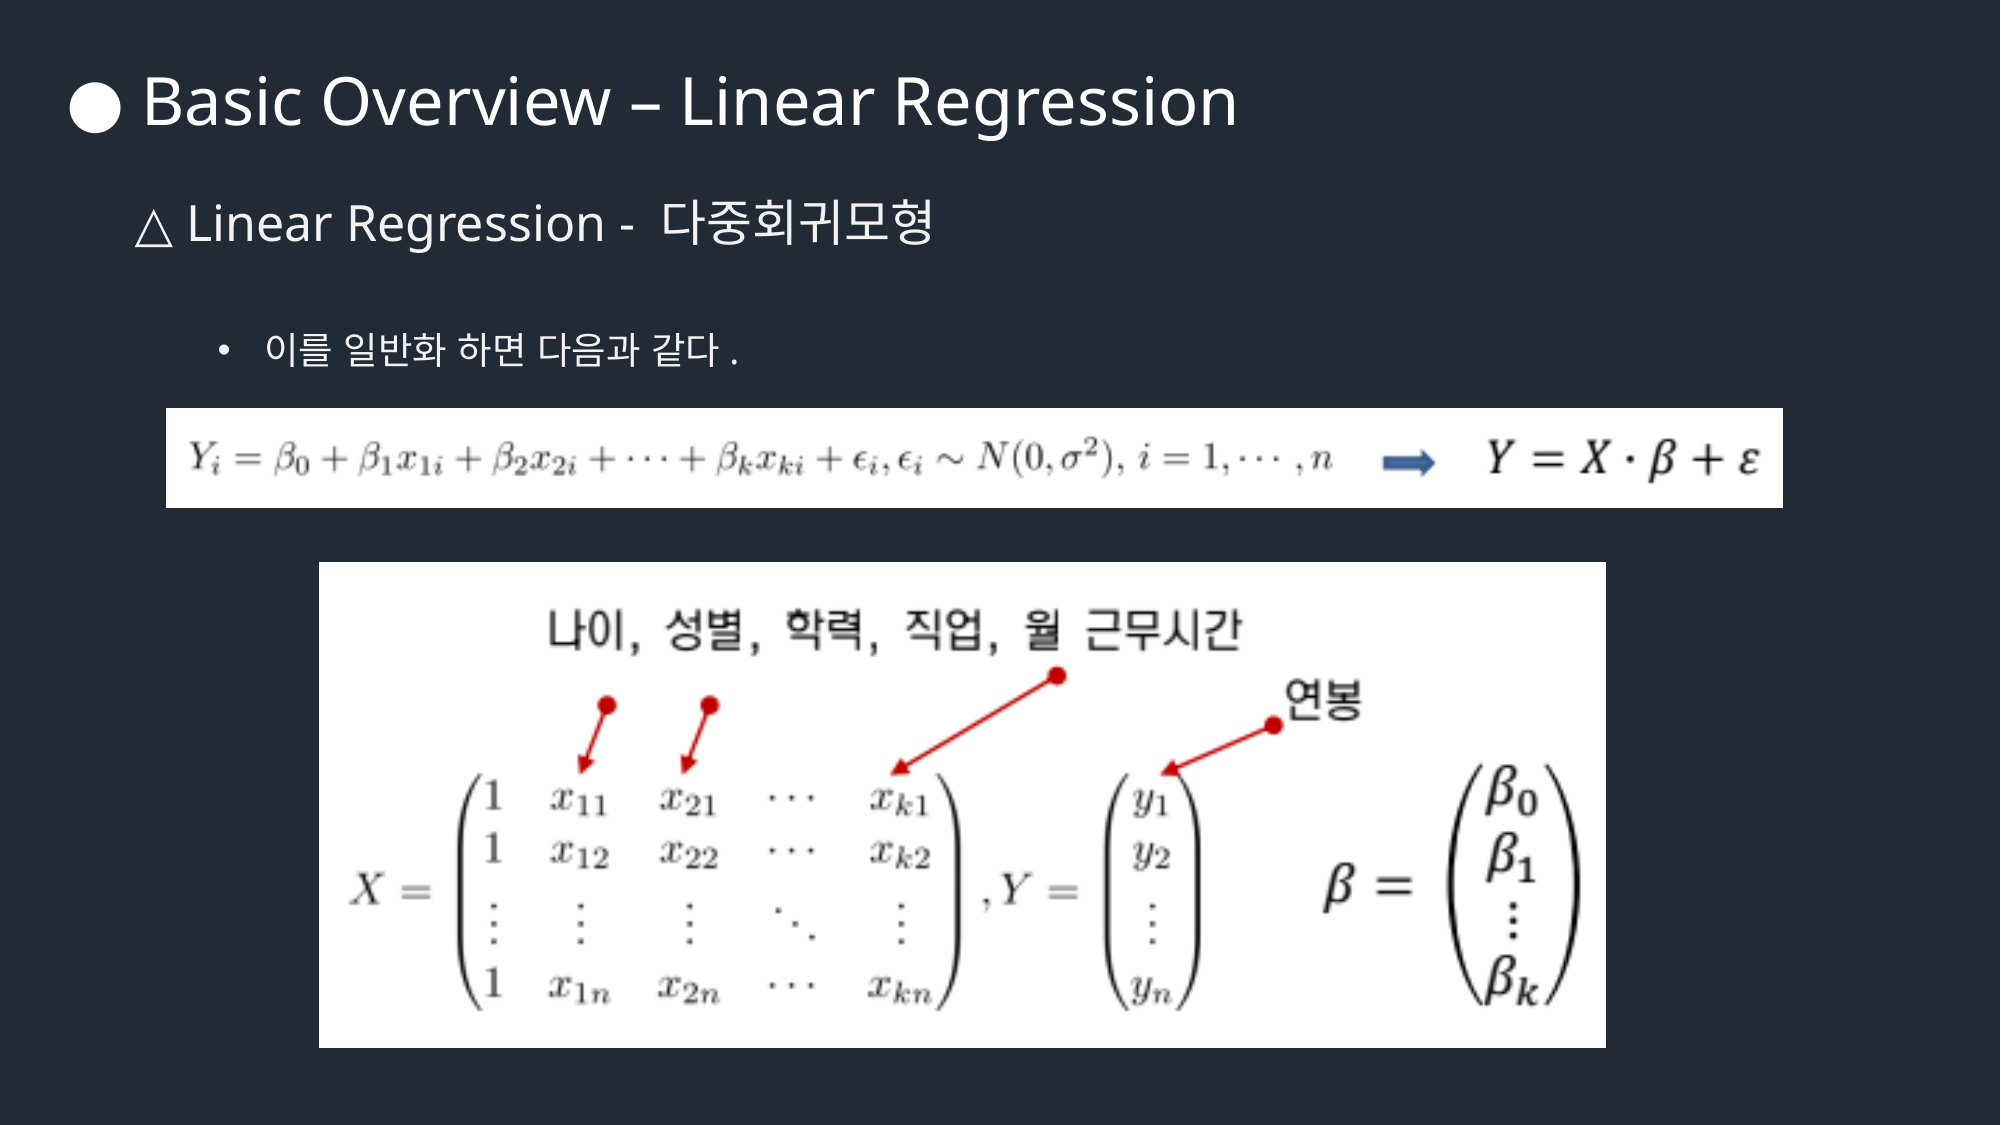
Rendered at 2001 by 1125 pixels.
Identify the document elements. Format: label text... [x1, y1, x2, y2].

picture [166, 408, 1783, 508]
text_box ● Basic Overview – Linear Regression [51, 51, 1415, 146]
text_box △ Linear Regression - 다중회귀모형 [119, 184, 1783, 259]
text_box 이를 일반화 하면 다음과 같다. [202, 296, 1866, 380]
picture [318, 562, 1606, 1048]
